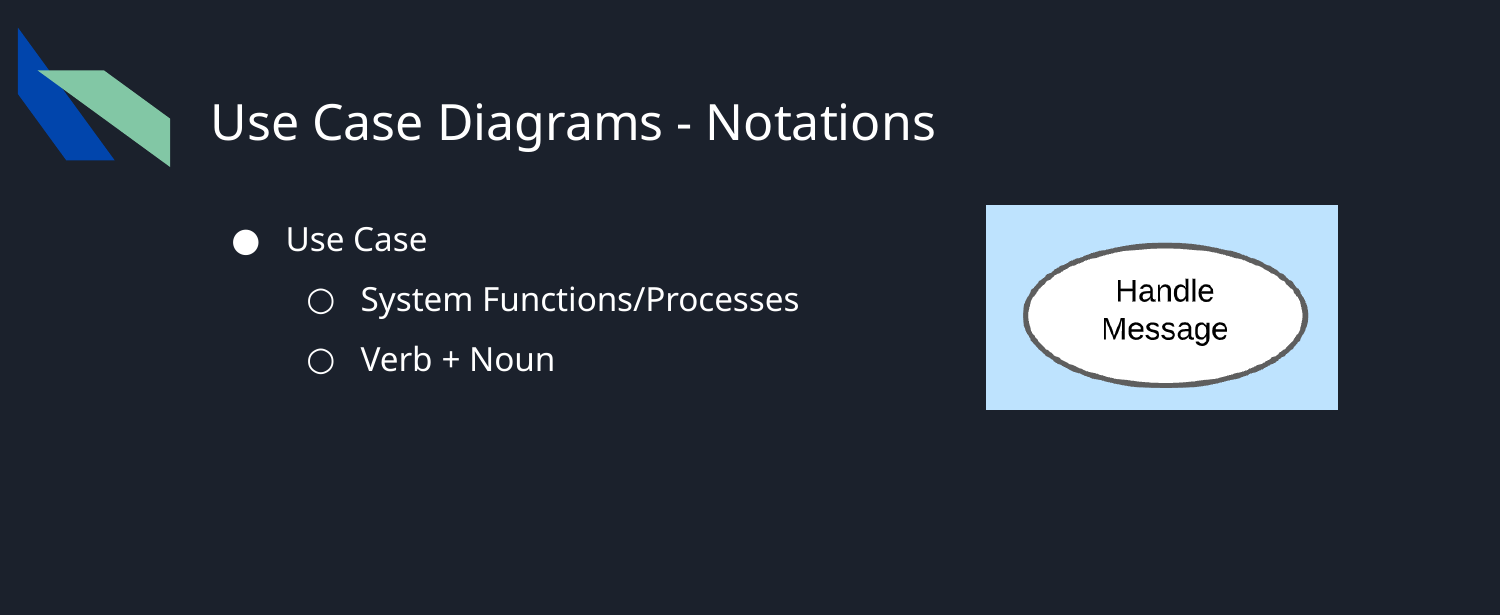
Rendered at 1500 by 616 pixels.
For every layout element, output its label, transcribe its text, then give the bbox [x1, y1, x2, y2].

picture [986, 205, 1338, 410]
list Use Case System Functions/Processes Verb + Noun [199, 187, 1331, 543]
title Use Case Diagrams - Notations [199, 79, 1042, 169]
